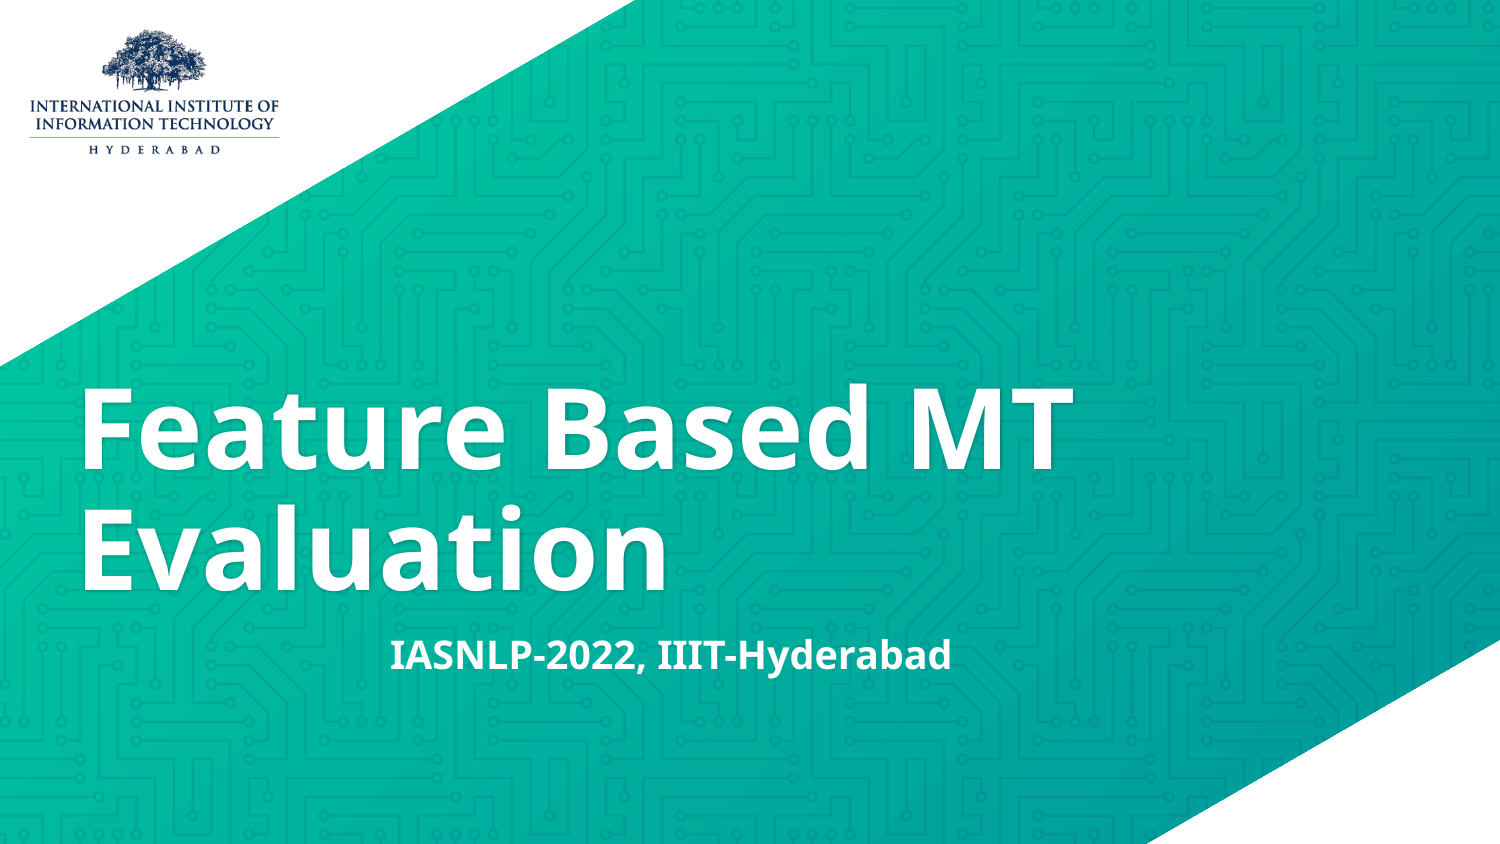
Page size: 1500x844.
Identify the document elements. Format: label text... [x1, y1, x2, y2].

picture [24, 24, 285, 159]
title Feature Based MT Evaluation [75, 335, 1268, 615]
text_box IASNLP-2022, IIIT-Hyderabad [282, 614, 1061, 693]
